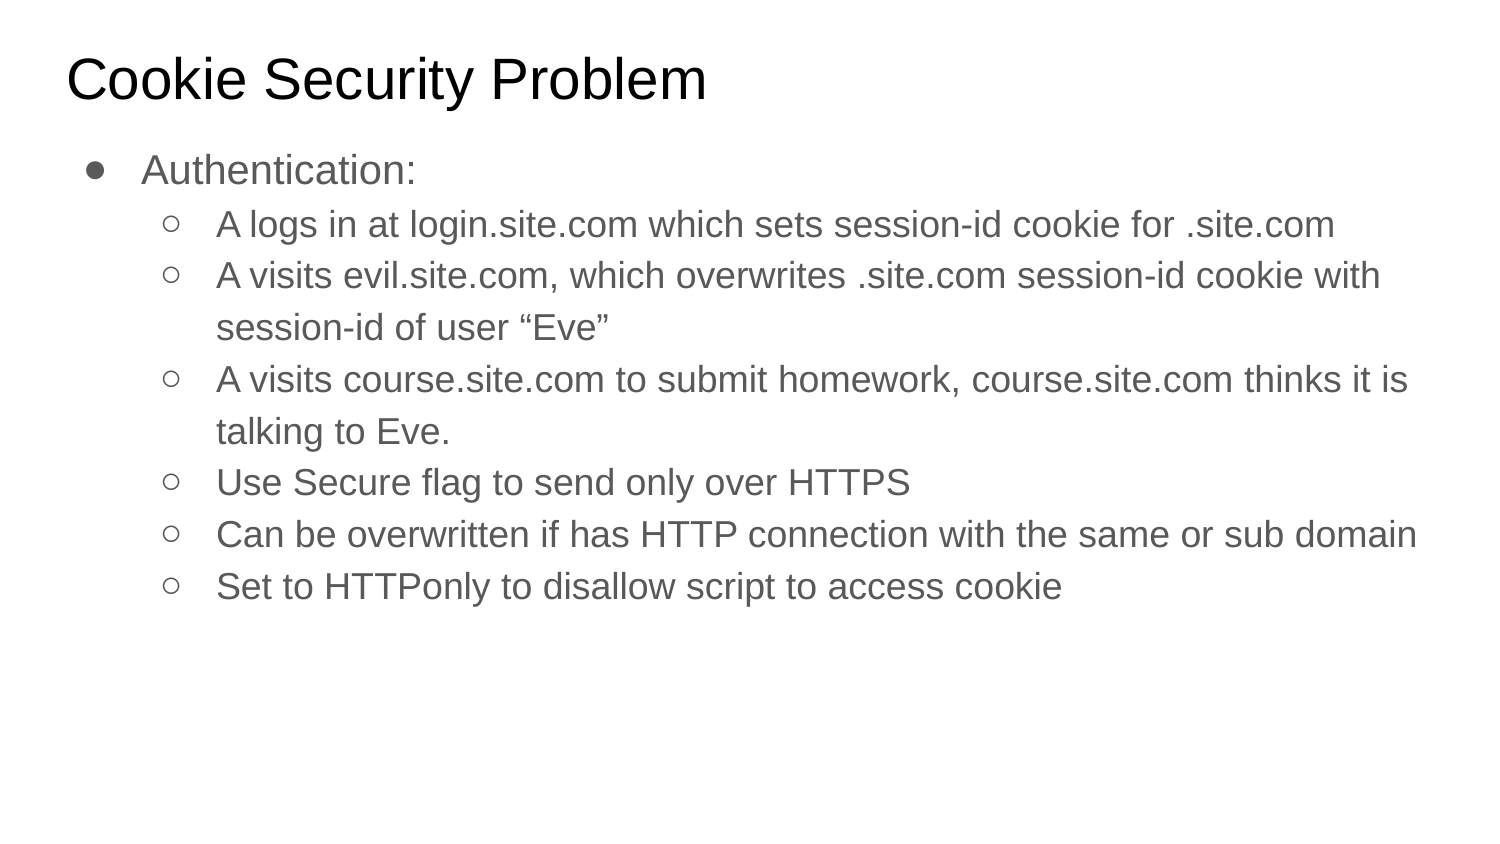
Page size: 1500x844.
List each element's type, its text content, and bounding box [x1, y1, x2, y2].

title Cookie Security Problem [51, 26, 1449, 120]
list Authentication: A logs in at login.site.com which sets session-id cookie for .site.com A visits evil.site.com, which overwrites .site.com session-id cookie with session-id of user “Eve” A visits course.site.com to submit homework, course.site.com thinks it is talking to Eve. Use Secure flag to send only over HTTPS Can be overwritten if has HTTP connection with the same or sub domain Set to HTTPonly to disallow script to access cookie [51, 120, 1449, 750]
